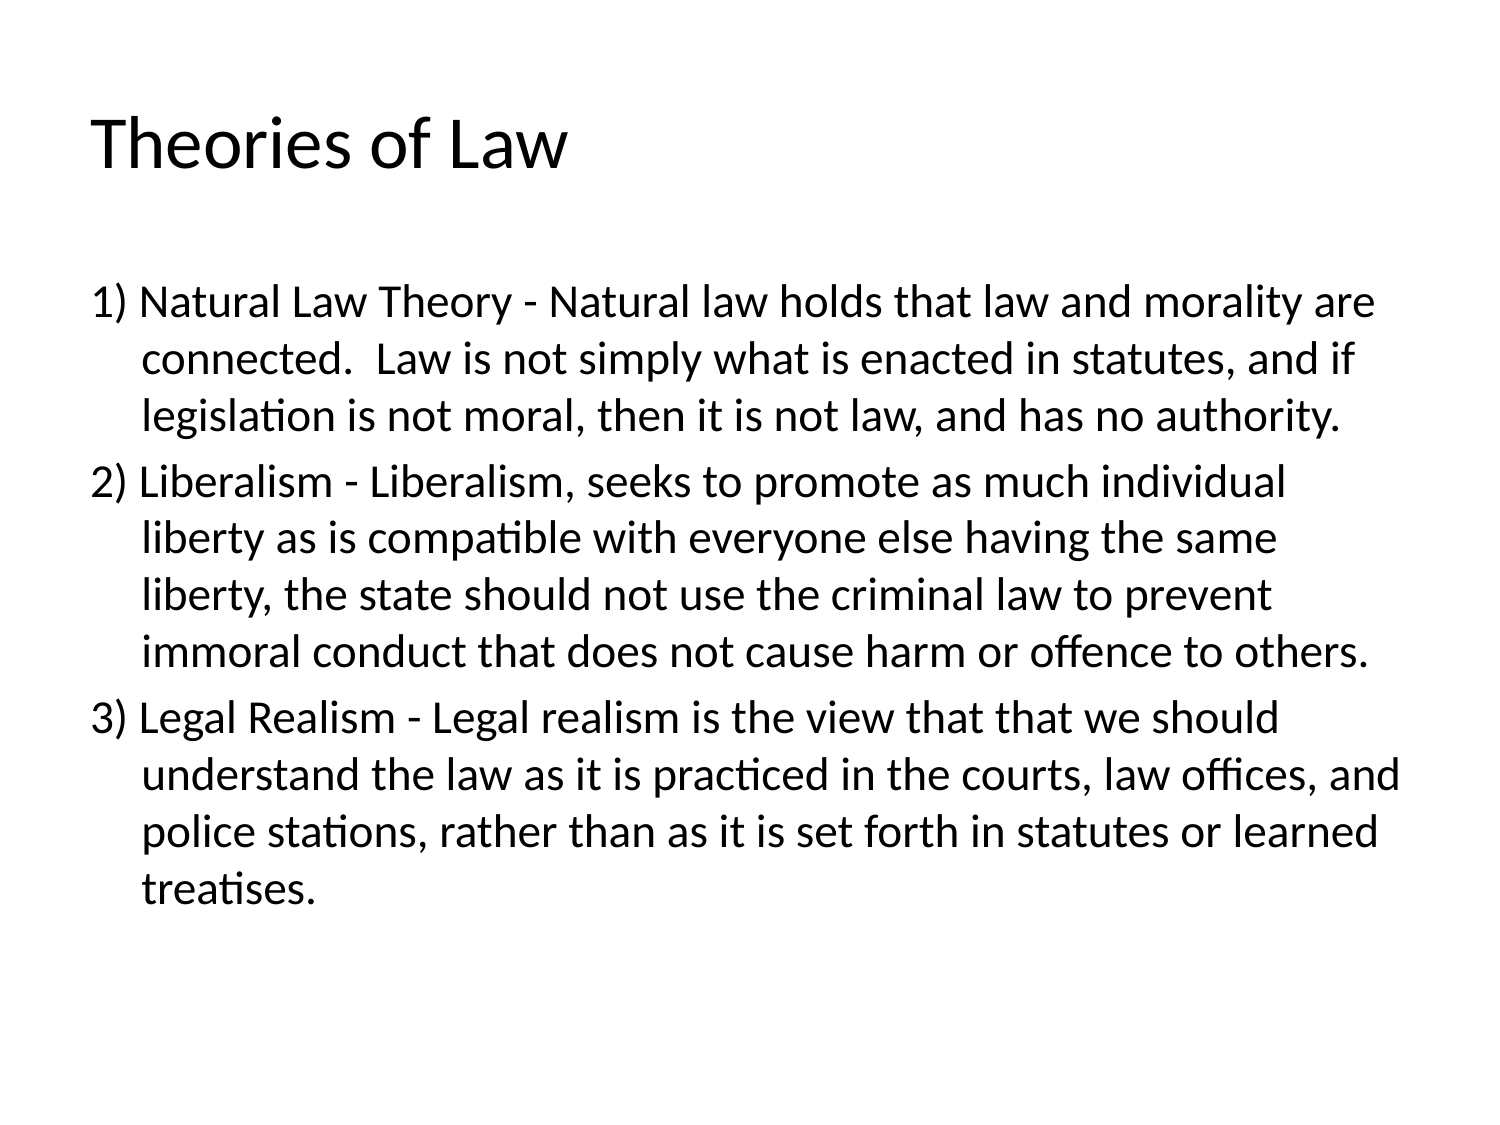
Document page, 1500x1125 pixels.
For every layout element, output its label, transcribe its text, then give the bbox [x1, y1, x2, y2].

title Theories of Law [75, 45, 1425, 233]
list 1) Natural Law Theory - Natural law holds that law and morality are connected. Law is not simply what is enacted in statutes, and if legislation is not moral, then it is not law, and has no authority. 2) Liberalism - Liberalism, seeks to promote as much individual liberty as is compatible with everyone else having the same liberty, the state should not use the criminal law to prevent immoral conduct that does not cause harm or offence to others. 3) Legal Realism - Legal realism is the view that that we should understand the law as it is practiced in the courts, law offices, and police stations, rather than as it is set forth in statutes or learned treatises. [75, 262, 1425, 1005]
